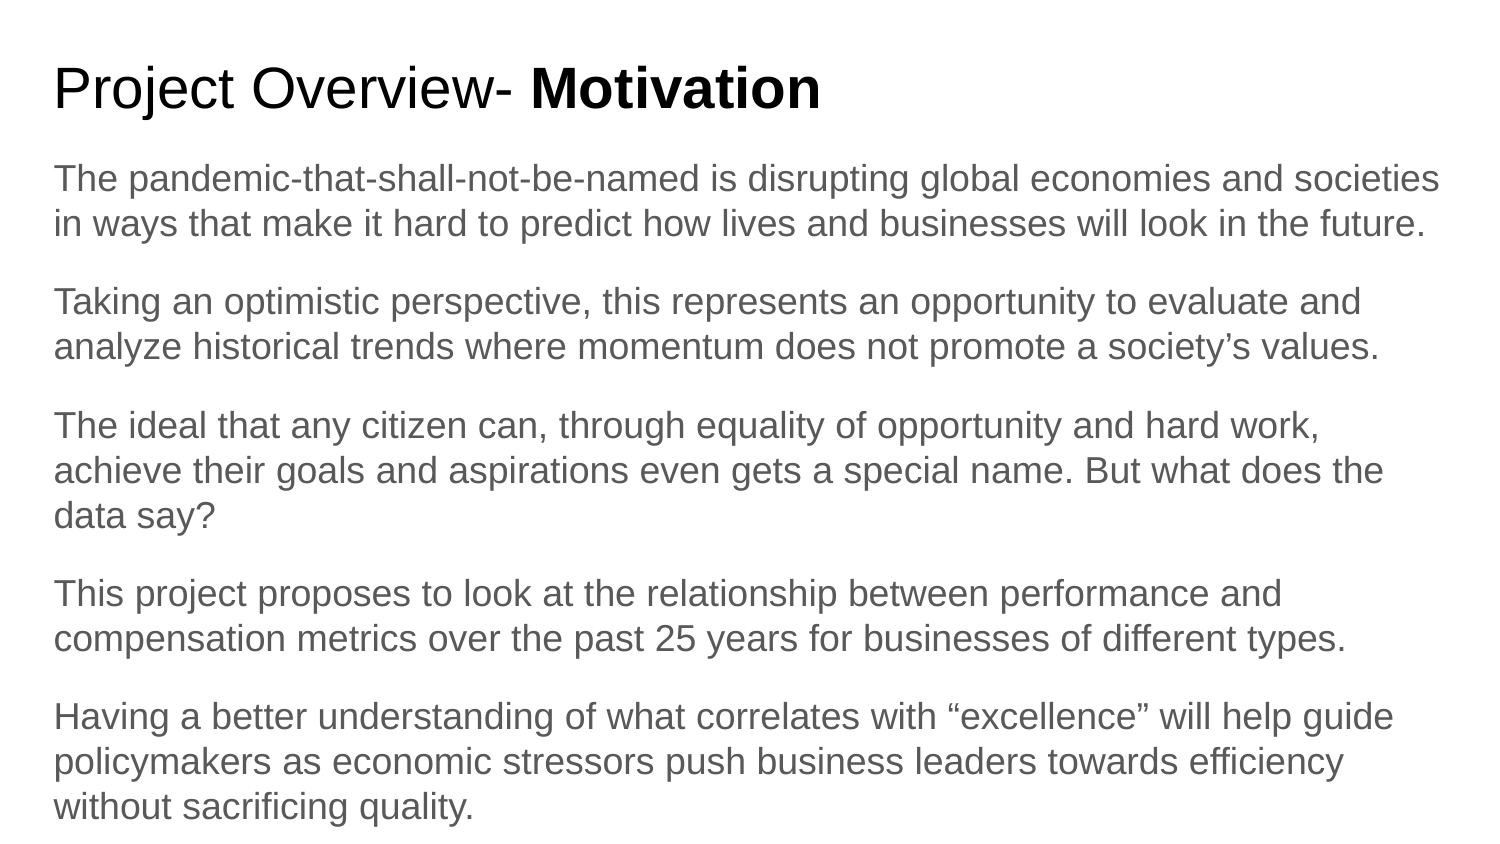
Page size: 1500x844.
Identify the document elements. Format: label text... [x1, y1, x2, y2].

title Project Overview- Motivation [38, 35, 1437, 130]
list The pandemic-that-shall-not-be-named is disrupting global economies and societies in ways that make it hard to predict how lives and businesses will look in the future. Taking an optimistic perspective, this represents an opportunity to evaluate and analyze historical trends where momentum does not promote a society’s values. The ideal that any citizen can, through equality of opportunity and hard work, achieve their goals and aspirations even gets a special name. But what does the data say? This project proposes to look at the relationship between performance and compensation metrics over the past 25 years for businesses of different types. Having a better understanding of what correlates with “excellence” will help guide policymakers as economic stressors push business leaders towards efficiency without sacrificing quality. [38, 139, 1467, 759]
